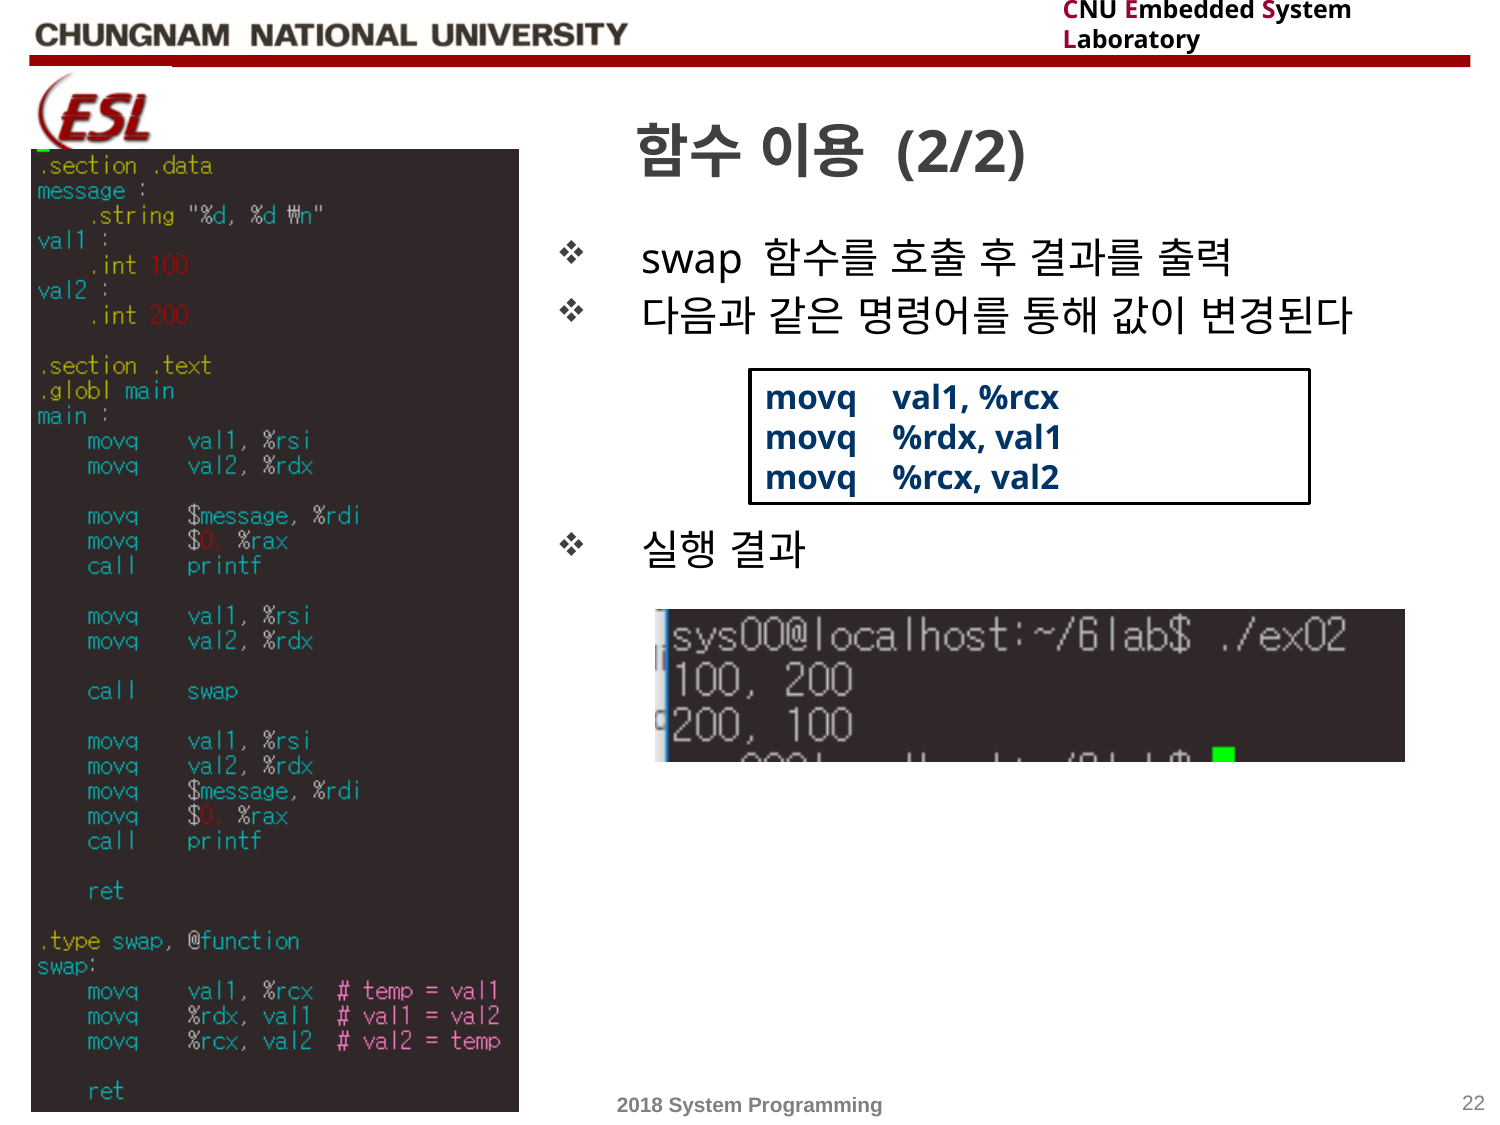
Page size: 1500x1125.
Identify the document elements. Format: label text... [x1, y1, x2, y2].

picture [31, 18, 634, 52]
text_box movq val1, %rcx movq %rdx, val1 movq %rcx, val2 [750, 369, 1310, 504]
title 함수 이용 (2/2) [31, 90, 1471, 209]
picture [655, 609, 1405, 763]
footer 2018 System Programming [0, 1082, 1149, 1125]
picture [22, 66, 519, 1112]
slide_number 22 [1149, 1082, 1500, 1125]
list swap 함수를 호출 후 결과를 출력 다음과 같은 명령어를 통해 값이 변경된다 실행 결과 [541, 224, 1478, 1067]
